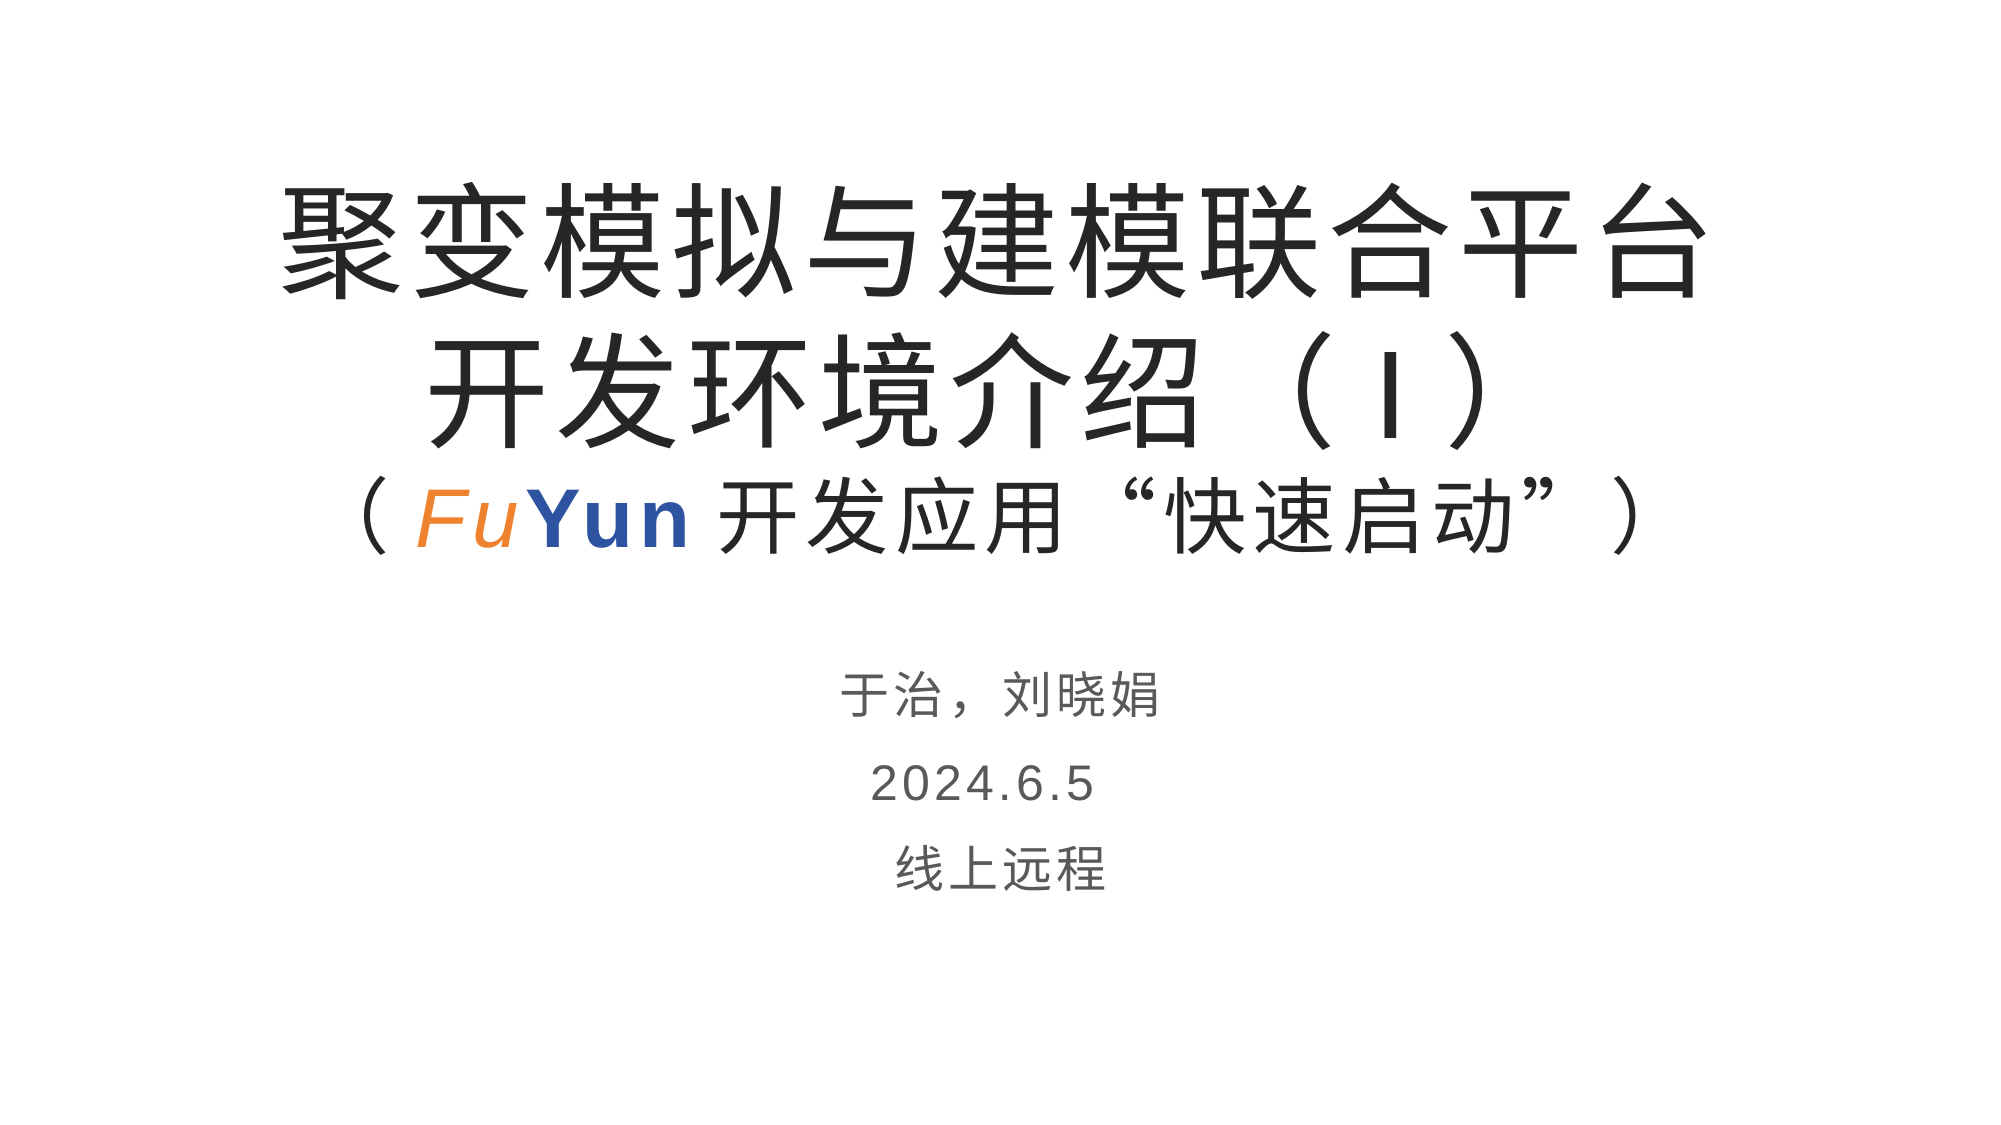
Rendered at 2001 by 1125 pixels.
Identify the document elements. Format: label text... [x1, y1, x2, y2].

title 聚变模拟与建模联合平台 开发环境介绍（I） （FuYun开发应用“快速启动”） [196, 149, 1805, 572]
subtitle 于治，刘晓娟 2024.6.5 线上远程 [196, 649, 1805, 923]
